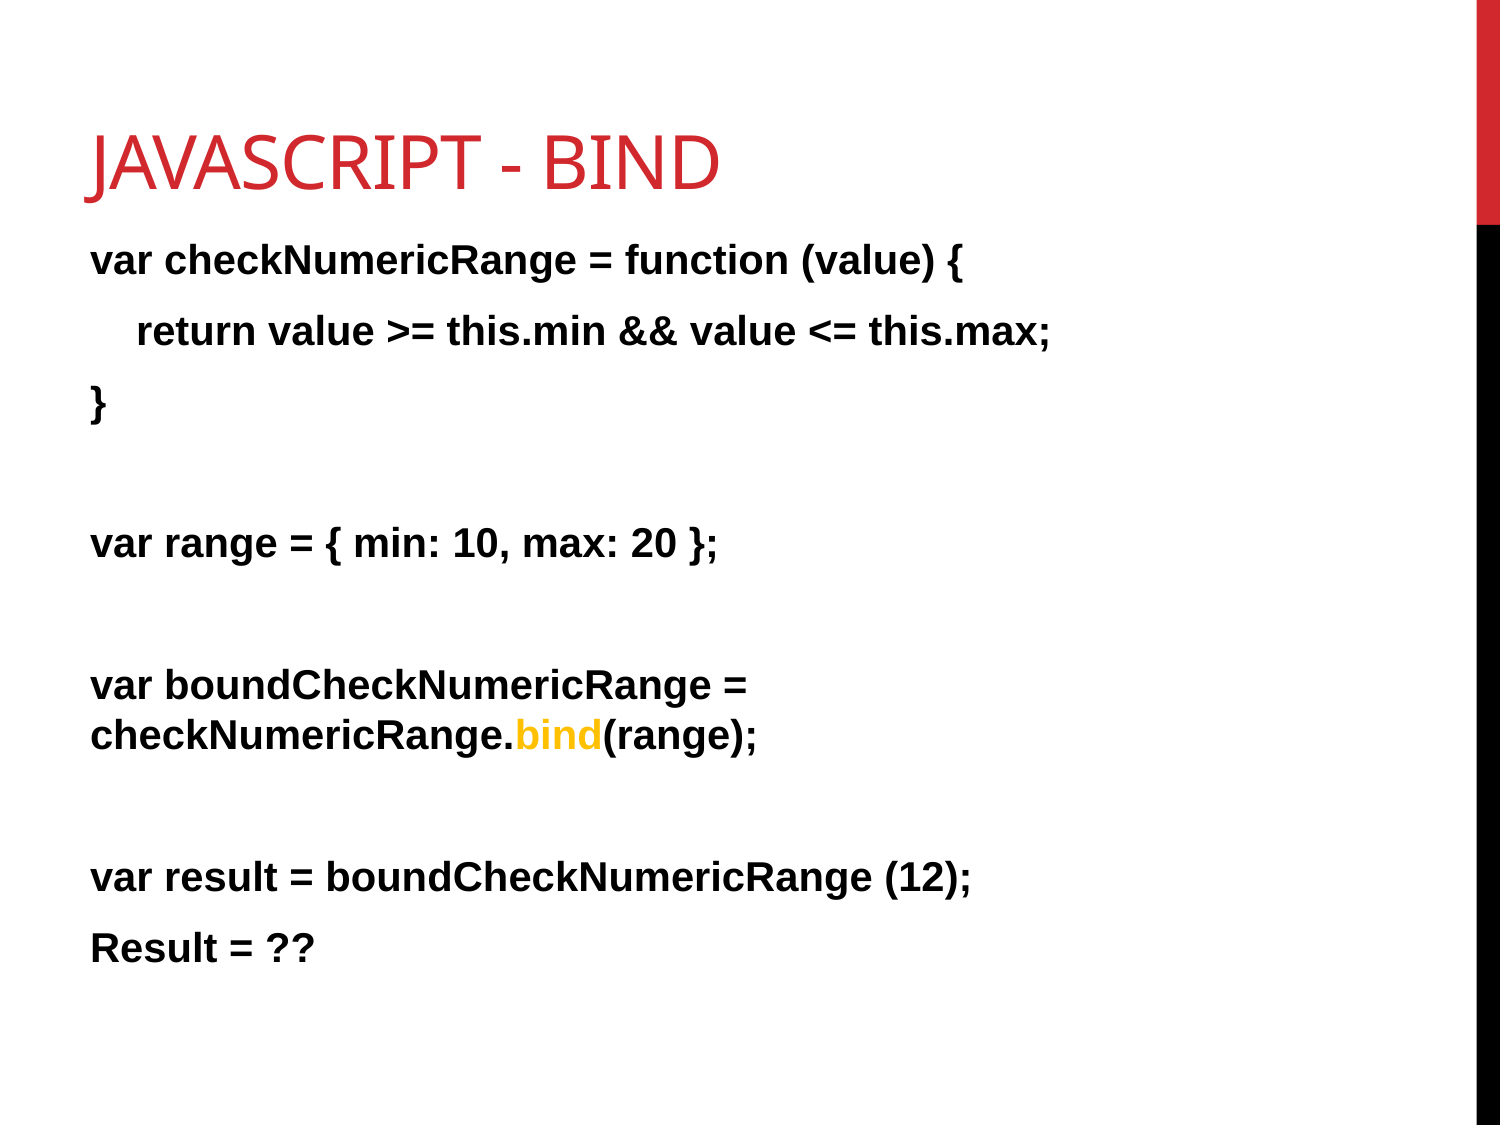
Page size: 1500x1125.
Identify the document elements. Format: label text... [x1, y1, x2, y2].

title Javascript - bind [75, 25, 1425, 213]
list var checkNumericRange = function (value) { return value >= this.min && value <= this.max; } var range = { min: 10, max: 20 }; var boundCheckNumericRange = checkNumericRange.bind(range); var result = boundCheckNumericRange (12); Result = ?? [75, 224, 1325, 1005]
